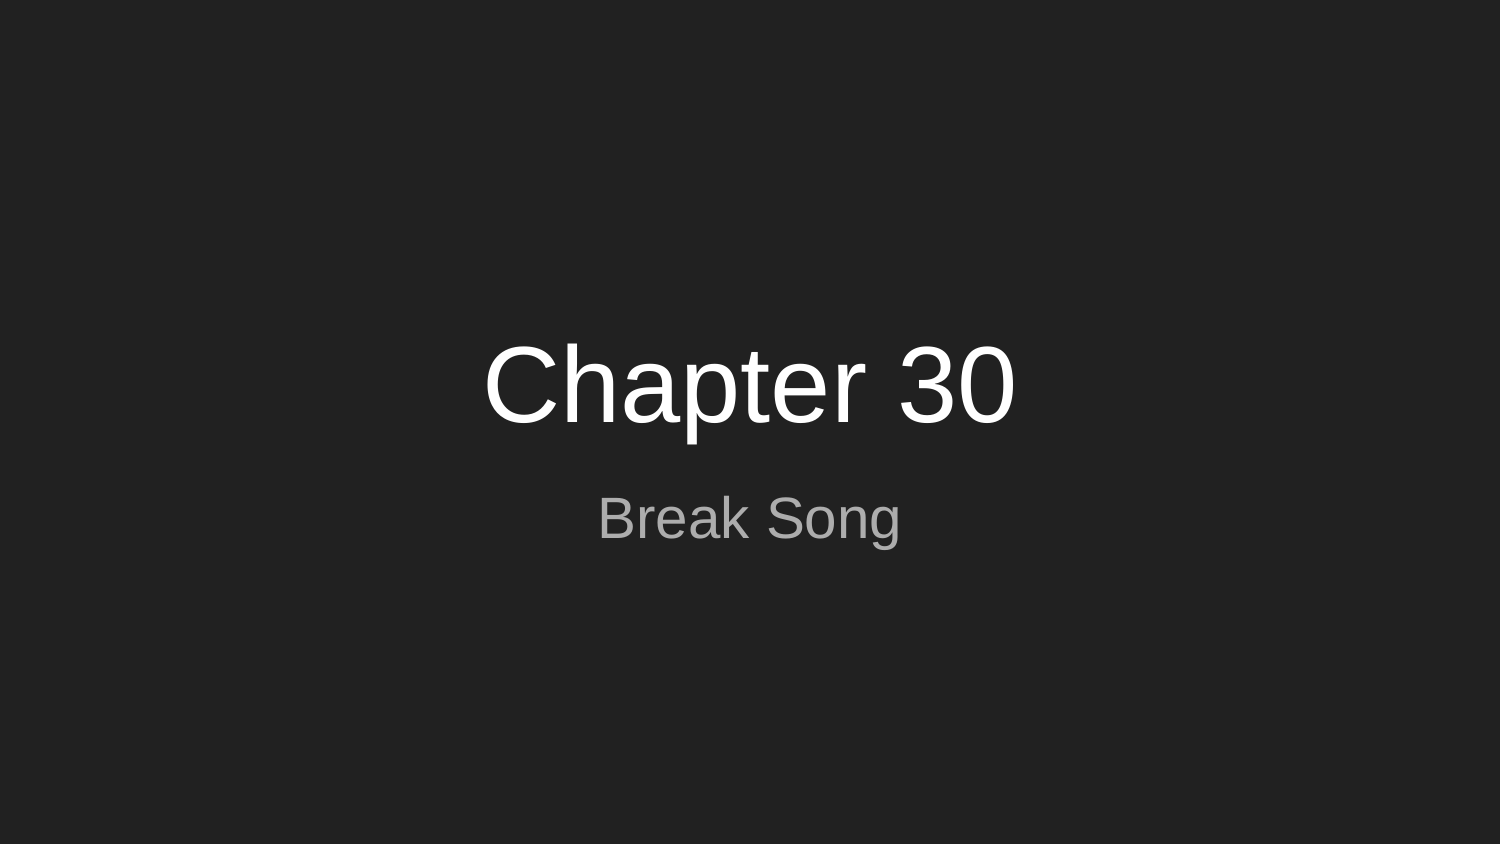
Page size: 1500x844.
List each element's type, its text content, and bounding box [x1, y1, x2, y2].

subtitle Break Song [51, 464, 1449, 595]
title Chapter 30 [51, 122, 1449, 459]
